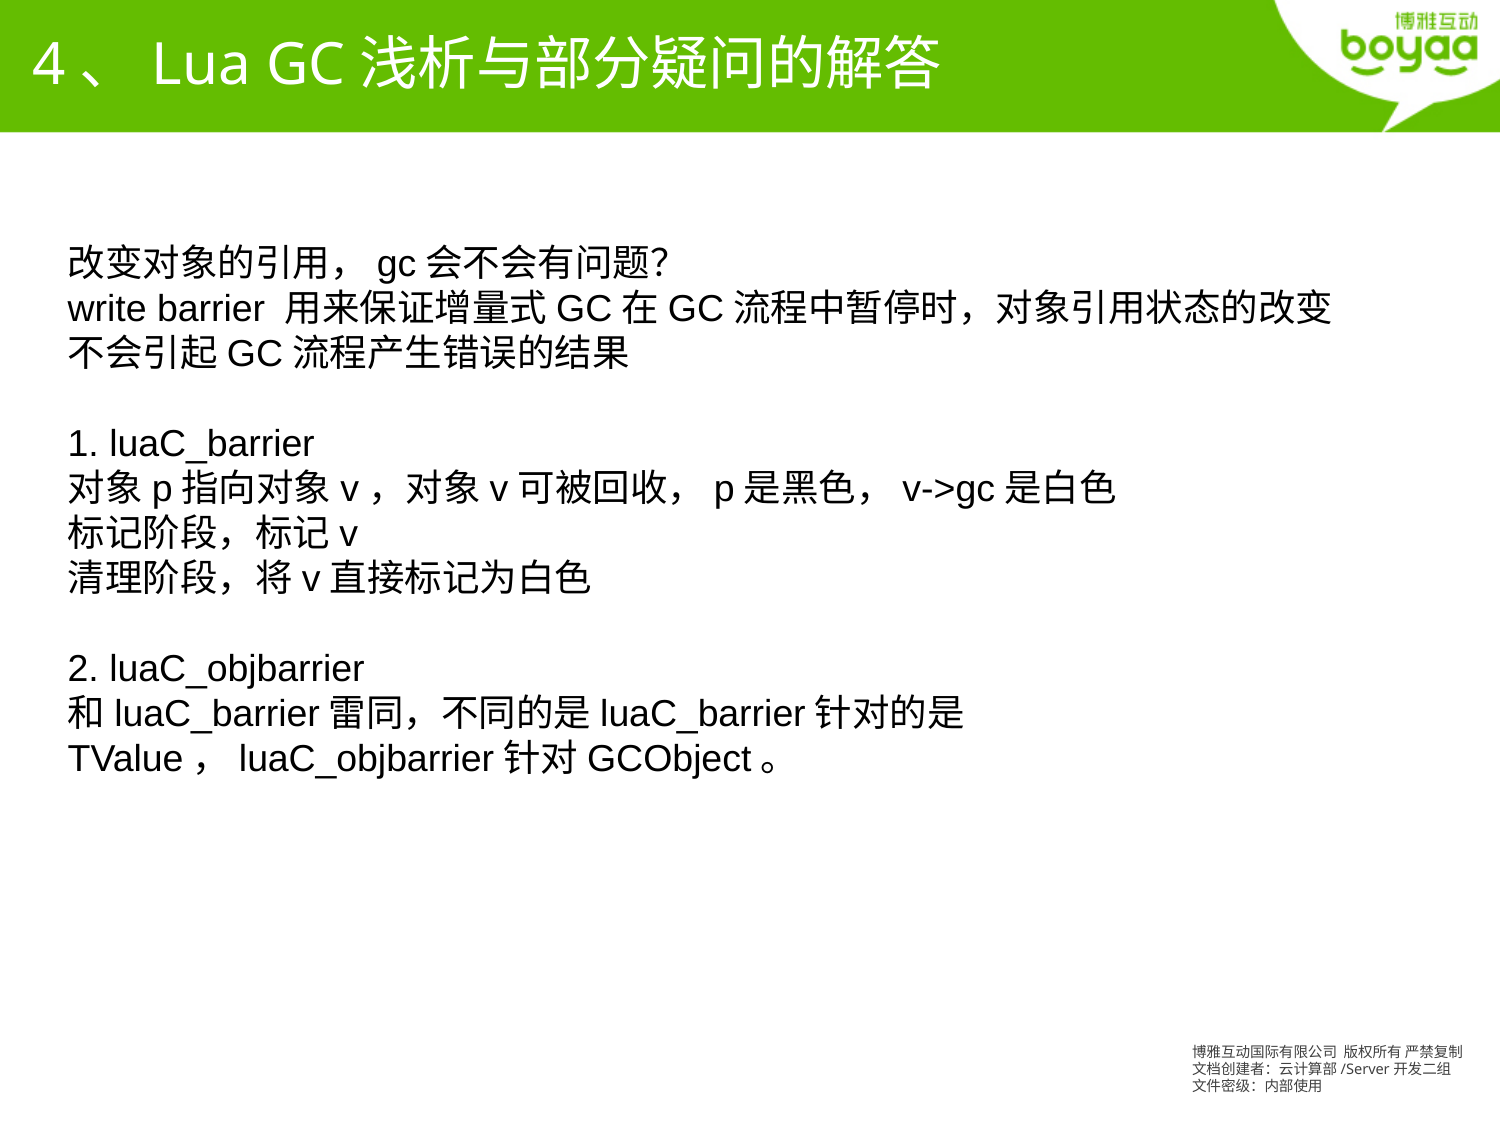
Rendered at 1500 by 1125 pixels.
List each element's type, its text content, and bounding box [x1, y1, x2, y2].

text_box 4、Lua GC浅析与部分疑问的解答 [17, 19, 1170, 145]
picture [0, 0, 1500, 1125]
text_box 改变对象的引用，gc会不会有问题？ write barrier 用来保证增量式GC在GC流程中暂停时，对象引用状态的改变不会引起GC流程产生错误的结果 1. luaC_barrier 对象p指向对象v，对象v可被回收，p是黑色，v->gc是白色 标记阶段，标记v 清理阶段，将v直接标记为白色 2. luaC_objbarrier 和luaC_barrier雷同，不同的是luaC_barrier针对的是TValue，luaC_objbarrier针对GCObject。 [53, 231, 1365, 832]
